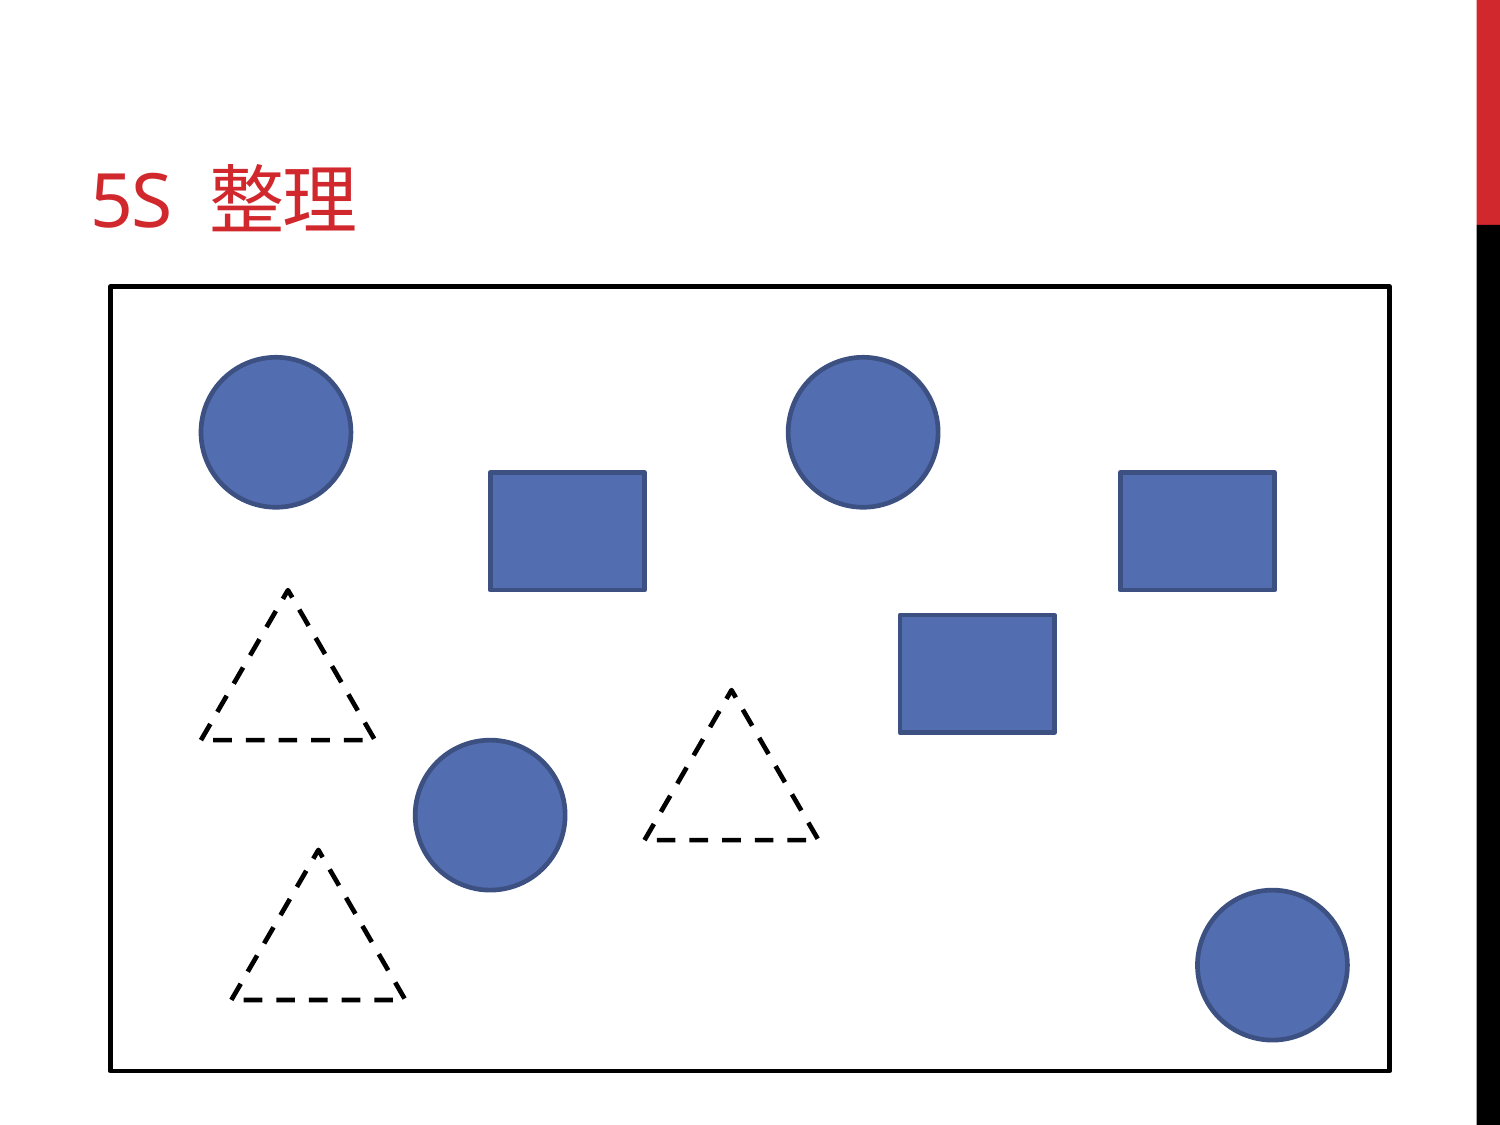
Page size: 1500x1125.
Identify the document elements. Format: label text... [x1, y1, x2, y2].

text_box [1118, 470, 1277, 592]
text_box [488, 470, 647, 592]
title 5S 整理 [75, 25, 1025, 250]
text_box [785, 354, 941, 510]
text_box [198, 587, 377, 743]
text_box [1195, 887, 1350, 1043]
text_box [898, 613, 1057, 735]
text_box [412, 737, 568, 893]
text_box [642, 687, 820, 843]
text_box [108, 284, 1392, 1073]
text_box [198, 354, 354, 510]
text_box [229, 847, 407, 1003]
